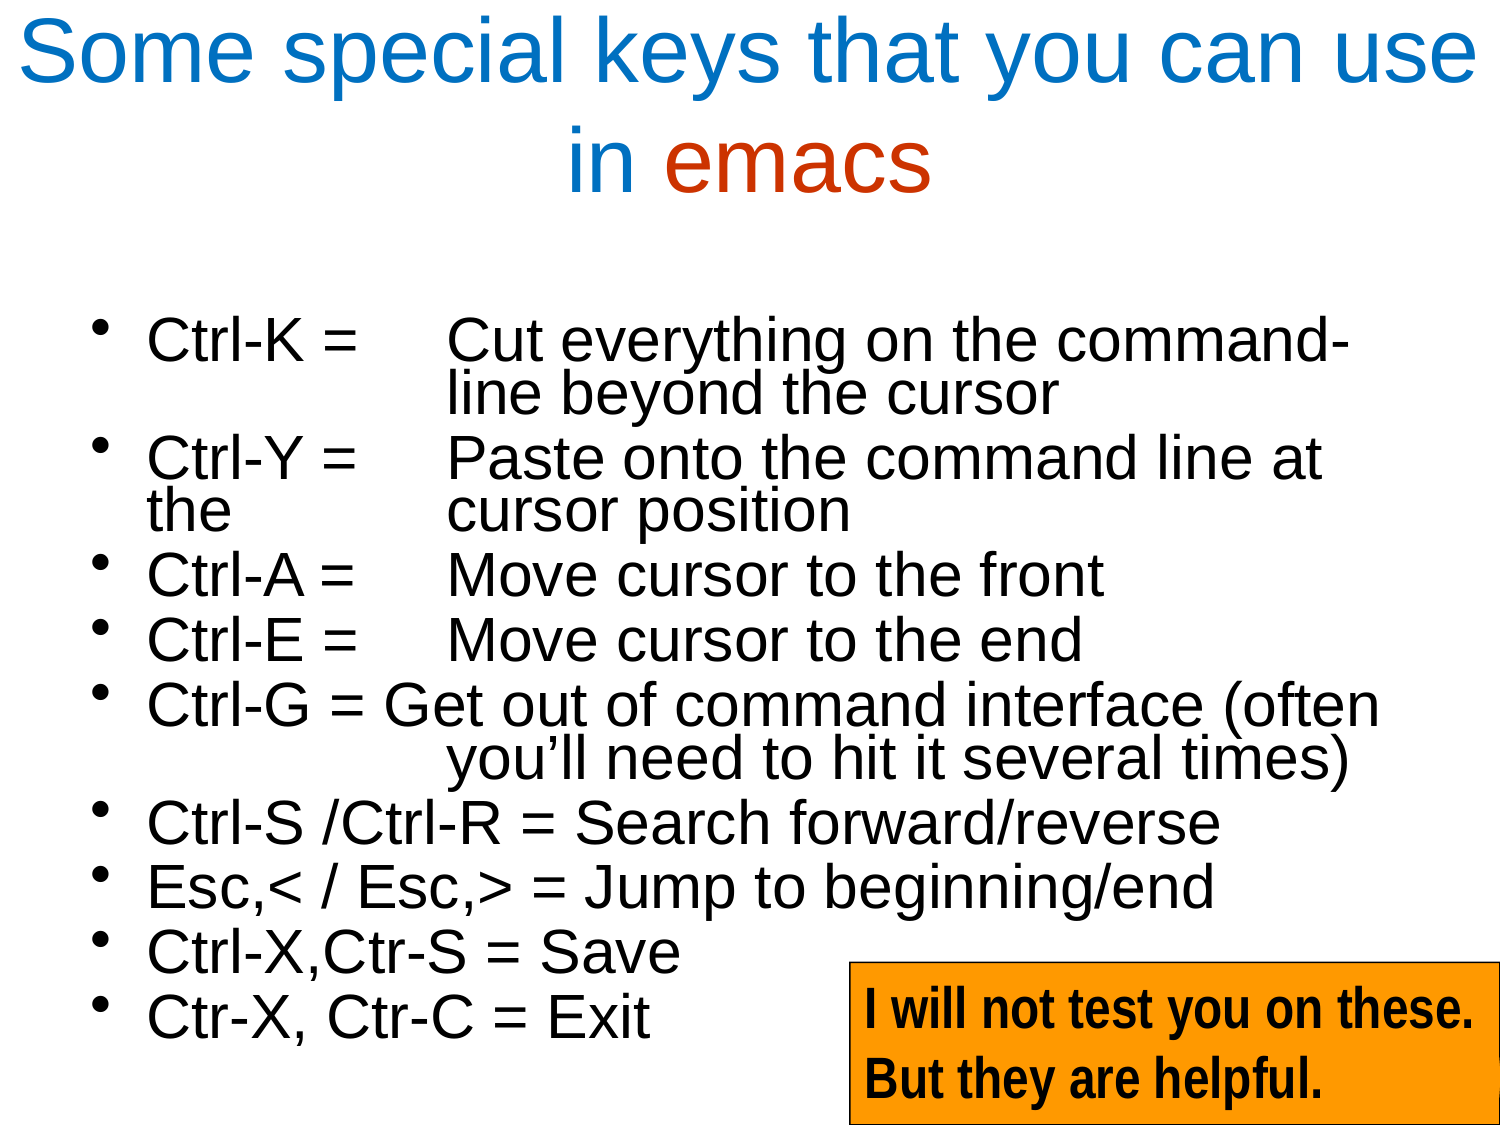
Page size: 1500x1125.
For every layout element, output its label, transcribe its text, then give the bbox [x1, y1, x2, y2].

list Ctrl-K = Cut everything on the command- line beyond the cursor Ctrl-Y = Paste onto the command line at the cursor position Ctrl-A = Move cursor to the front Ctrl-E = Move cursor to the end Ctrl-G = Get out of command interface (often you’ll need to hit it several times) Ctrl-S /Ctrl-R = Search forward/reverse Esc,< / Esc,> = Jump to beginning/end Ctrl-X,Ctr-S = Save Ctr-X, Ctr-C = Exit [74, 312, 1426, 1125]
text_box I will not test you on these. But they are helpful. [849, 962, 1500, 1125]
text_box Some special keys that you can use in emacs [0, 12, 1500, 300]
